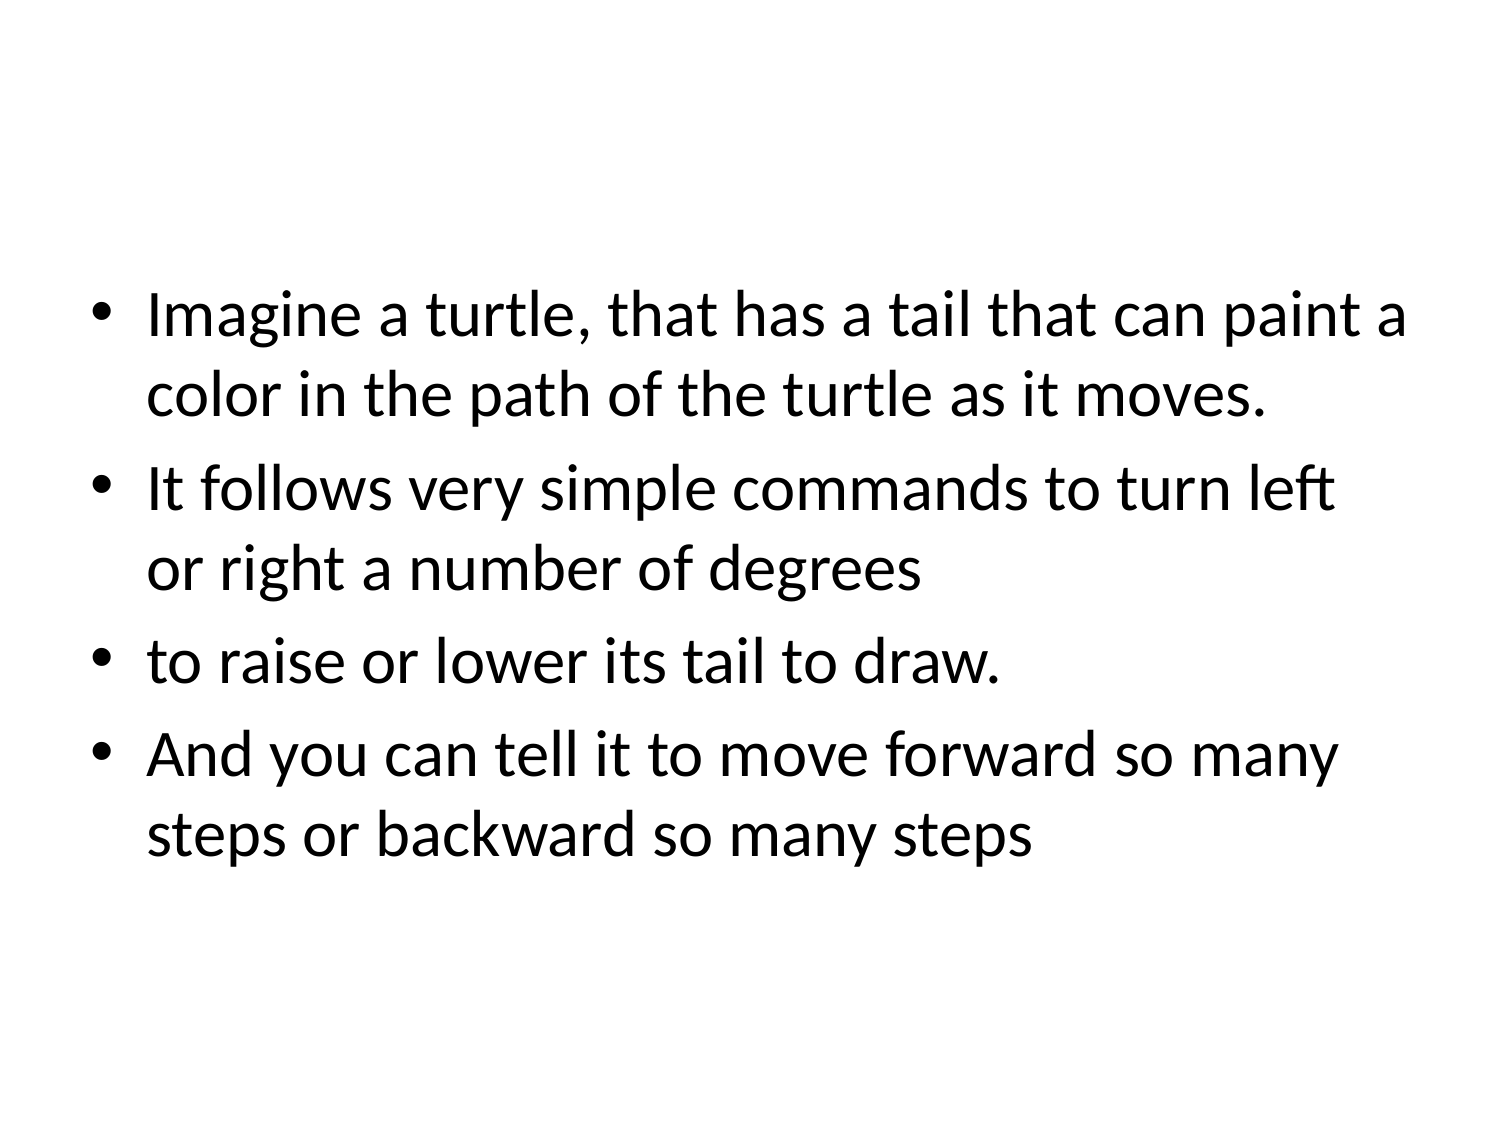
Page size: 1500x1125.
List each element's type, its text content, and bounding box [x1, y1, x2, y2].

list Imagine a turtle, that has a tail that can paint a color in the path of the turtle as it moves. It follows very simple commands to turn left or right a number of degrees to raise or lower its tail to draw. And you can tell it to move forward so many steps or backward so many steps [75, 262, 1425, 1005]
